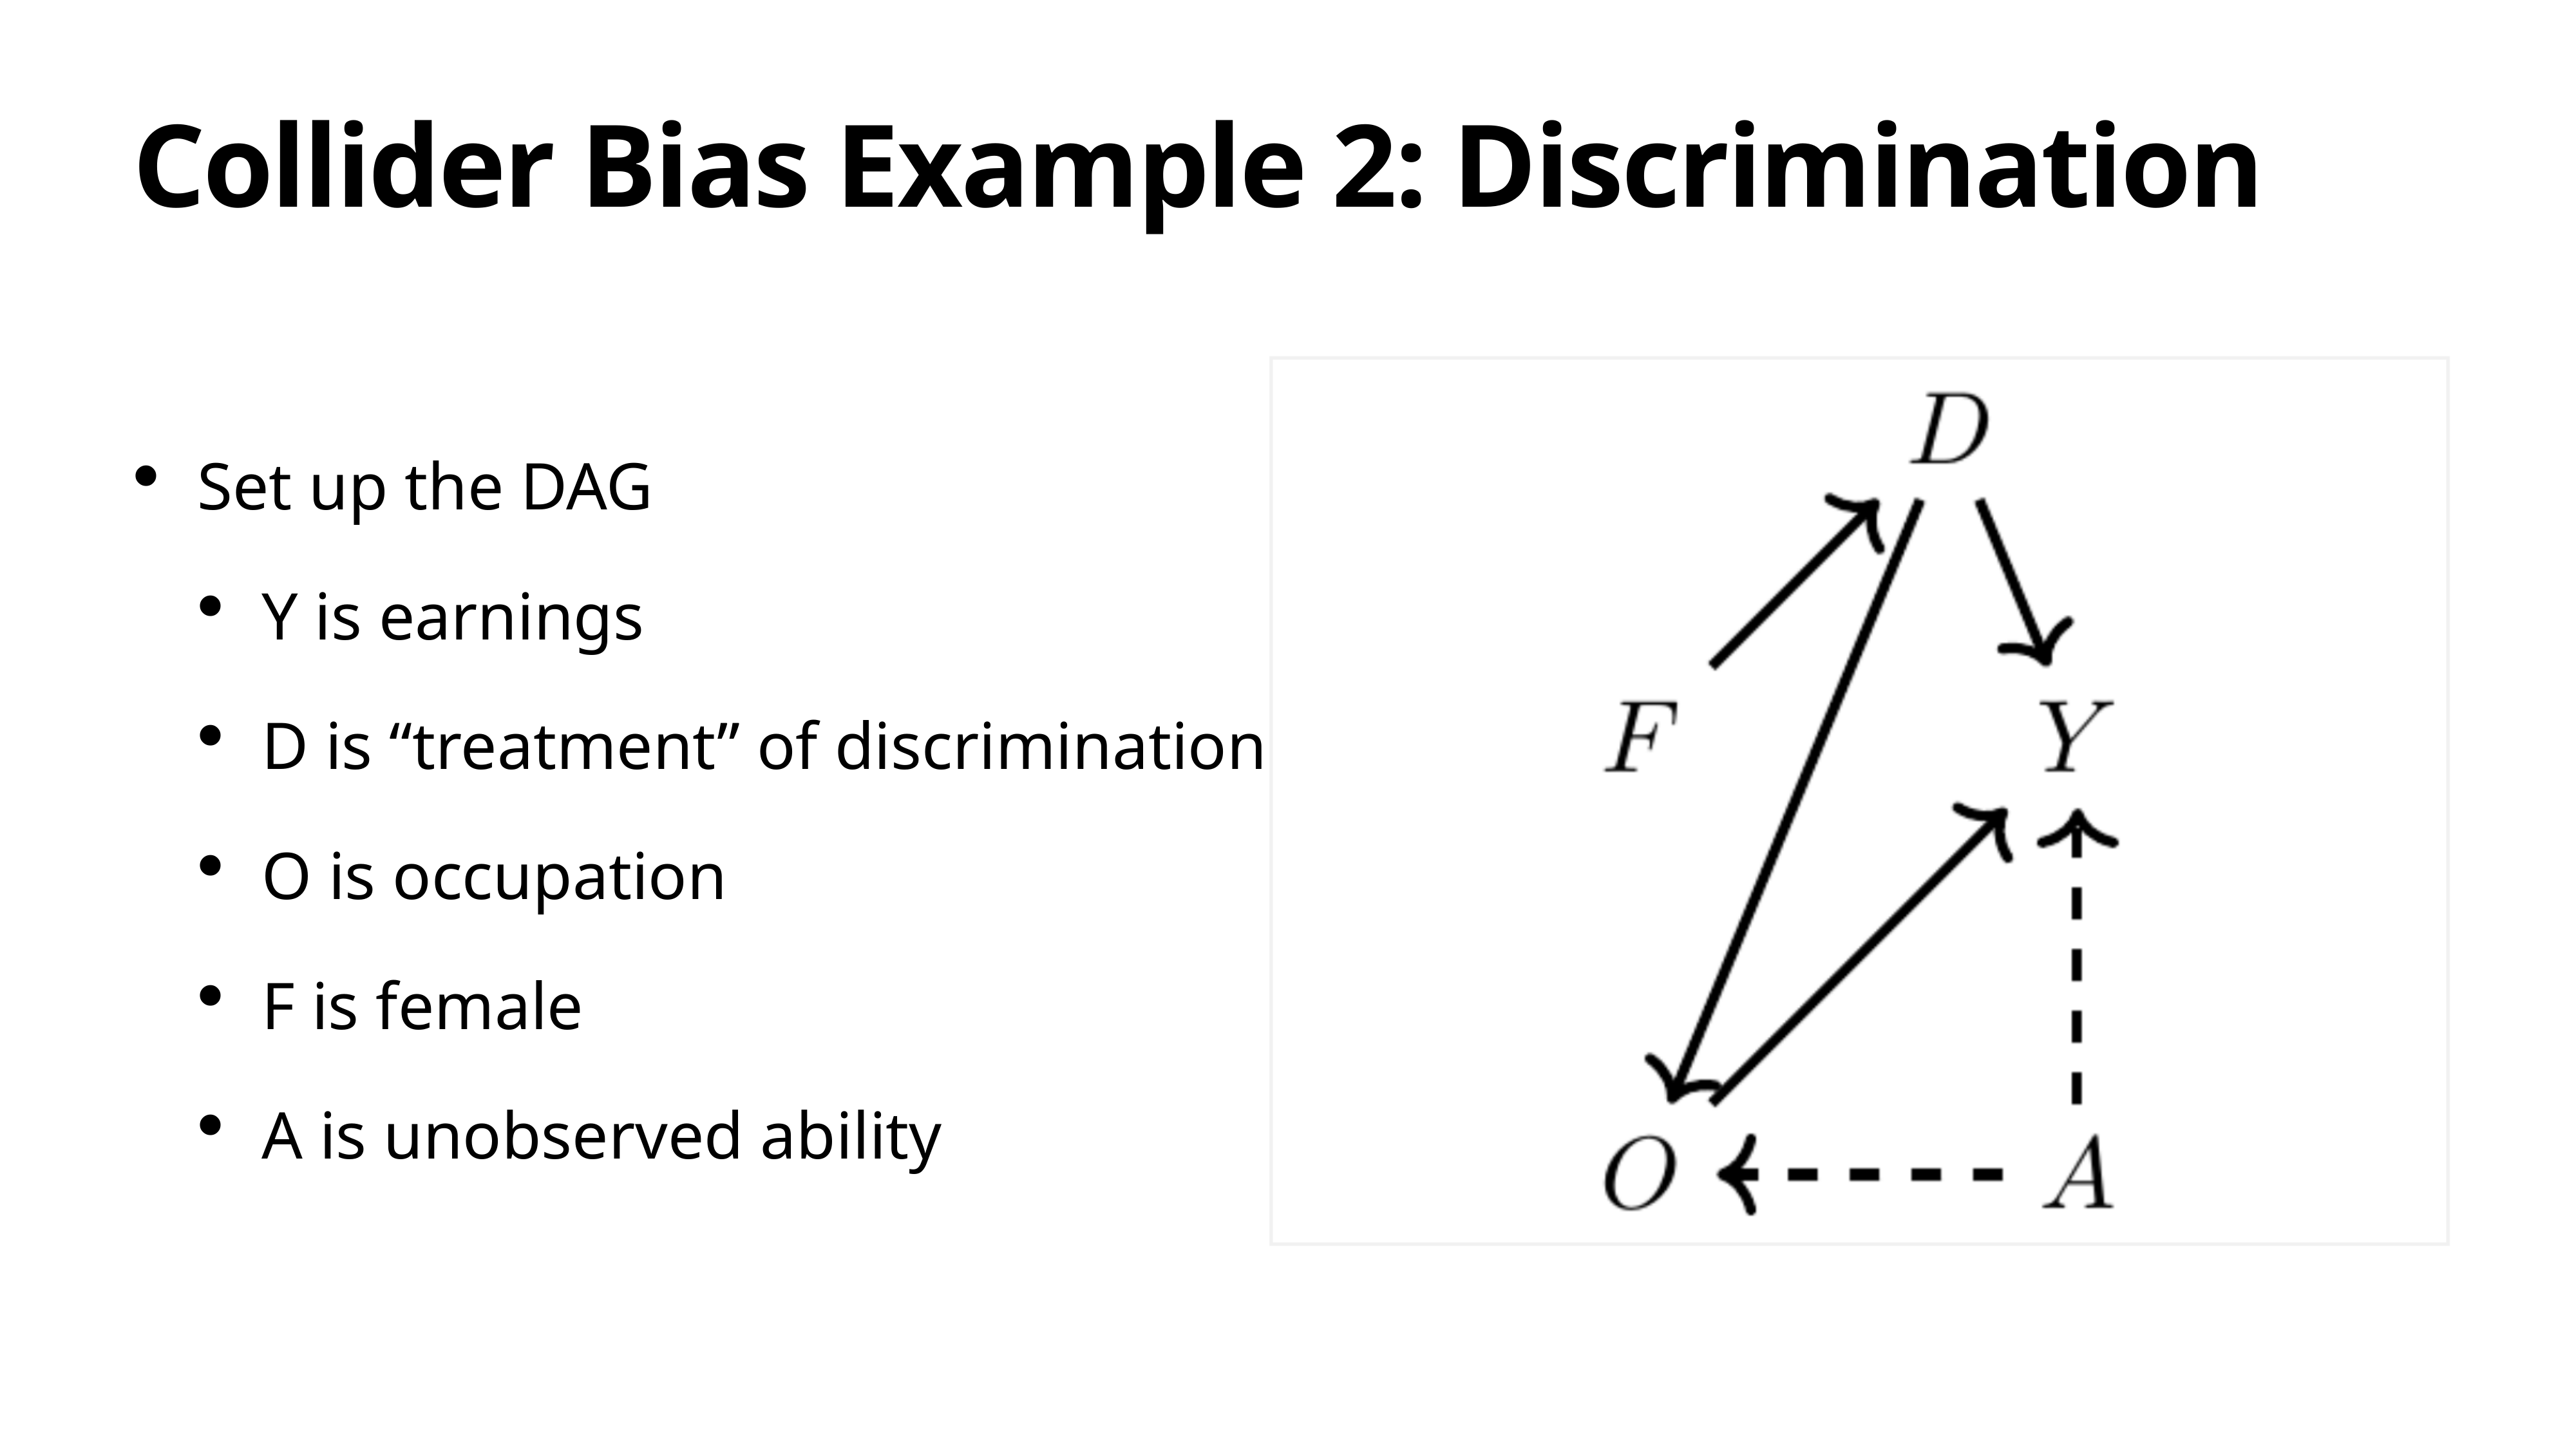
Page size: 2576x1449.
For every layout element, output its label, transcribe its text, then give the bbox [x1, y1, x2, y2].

picture [1267, 354, 2458, 1265]
list Set up the DAG Y is earnings D is “treatment” of discrimination O is occupation F is female A is unobserved ability [127, 448, 2449, 1321]
title Collider Bias Example 2: Discrimination [127, 113, 2449, 266]
